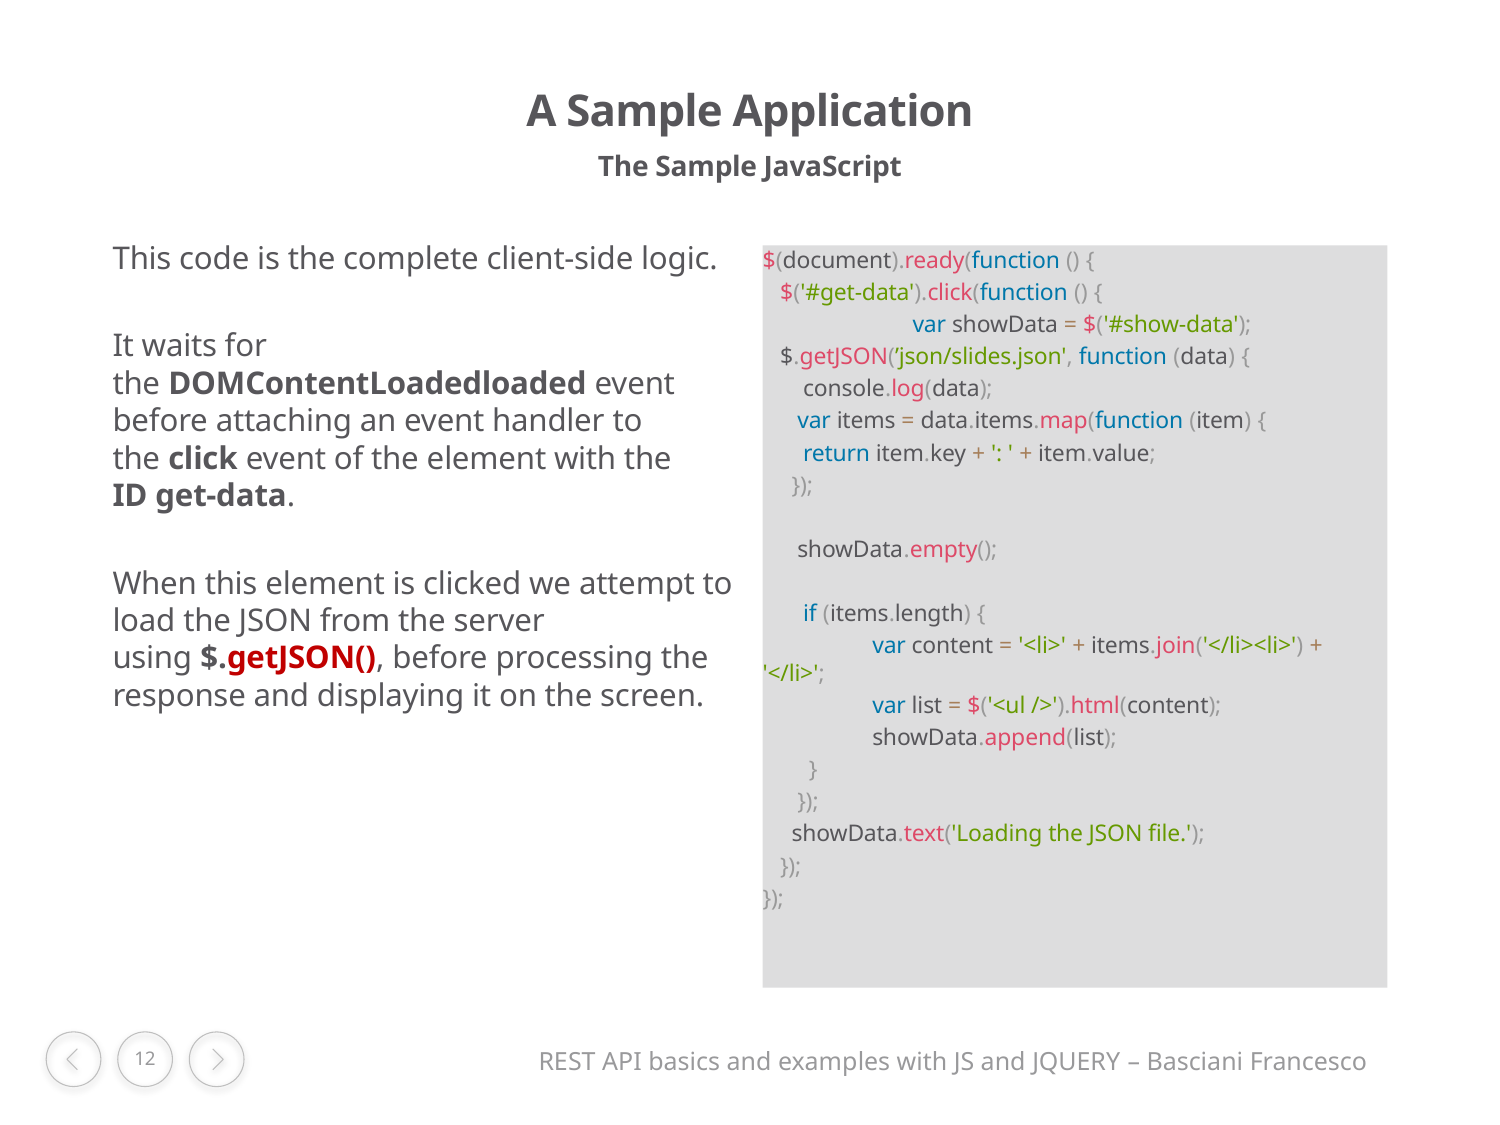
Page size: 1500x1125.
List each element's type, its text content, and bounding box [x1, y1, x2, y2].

list $(document).ready(function () { $('#get-data').click(function () { var showData = $('#show-data'); $.getJSON(’json/slides.json', function (data) { console.log(data); var items = data.items.map(function (item) { return item.key + ': ' + item.value; }); showData.empty(); if (items.length) { var content = '<li>' + items.join('</li><li>') + '</li>'; var list = $('<ul />').html(content); showData.append(list); } }); showData.text('Loading the JSON file.'); }); }); [762, 245, 1388, 988]
title A Sample Application [112, 45, 1388, 153]
list This code is the complete client-side logic. It waits for the DOMContentLoadedloaded event before attaching an event handler to the click event of the element with the ID get-data. When this element is clicked we attempt to load the JSON from the server using $.getJSON(), before processing the response and displaying it on the screen. [112, 238, 738, 981]
list The Sample JavaScript [112, 153, 1388, 220]
